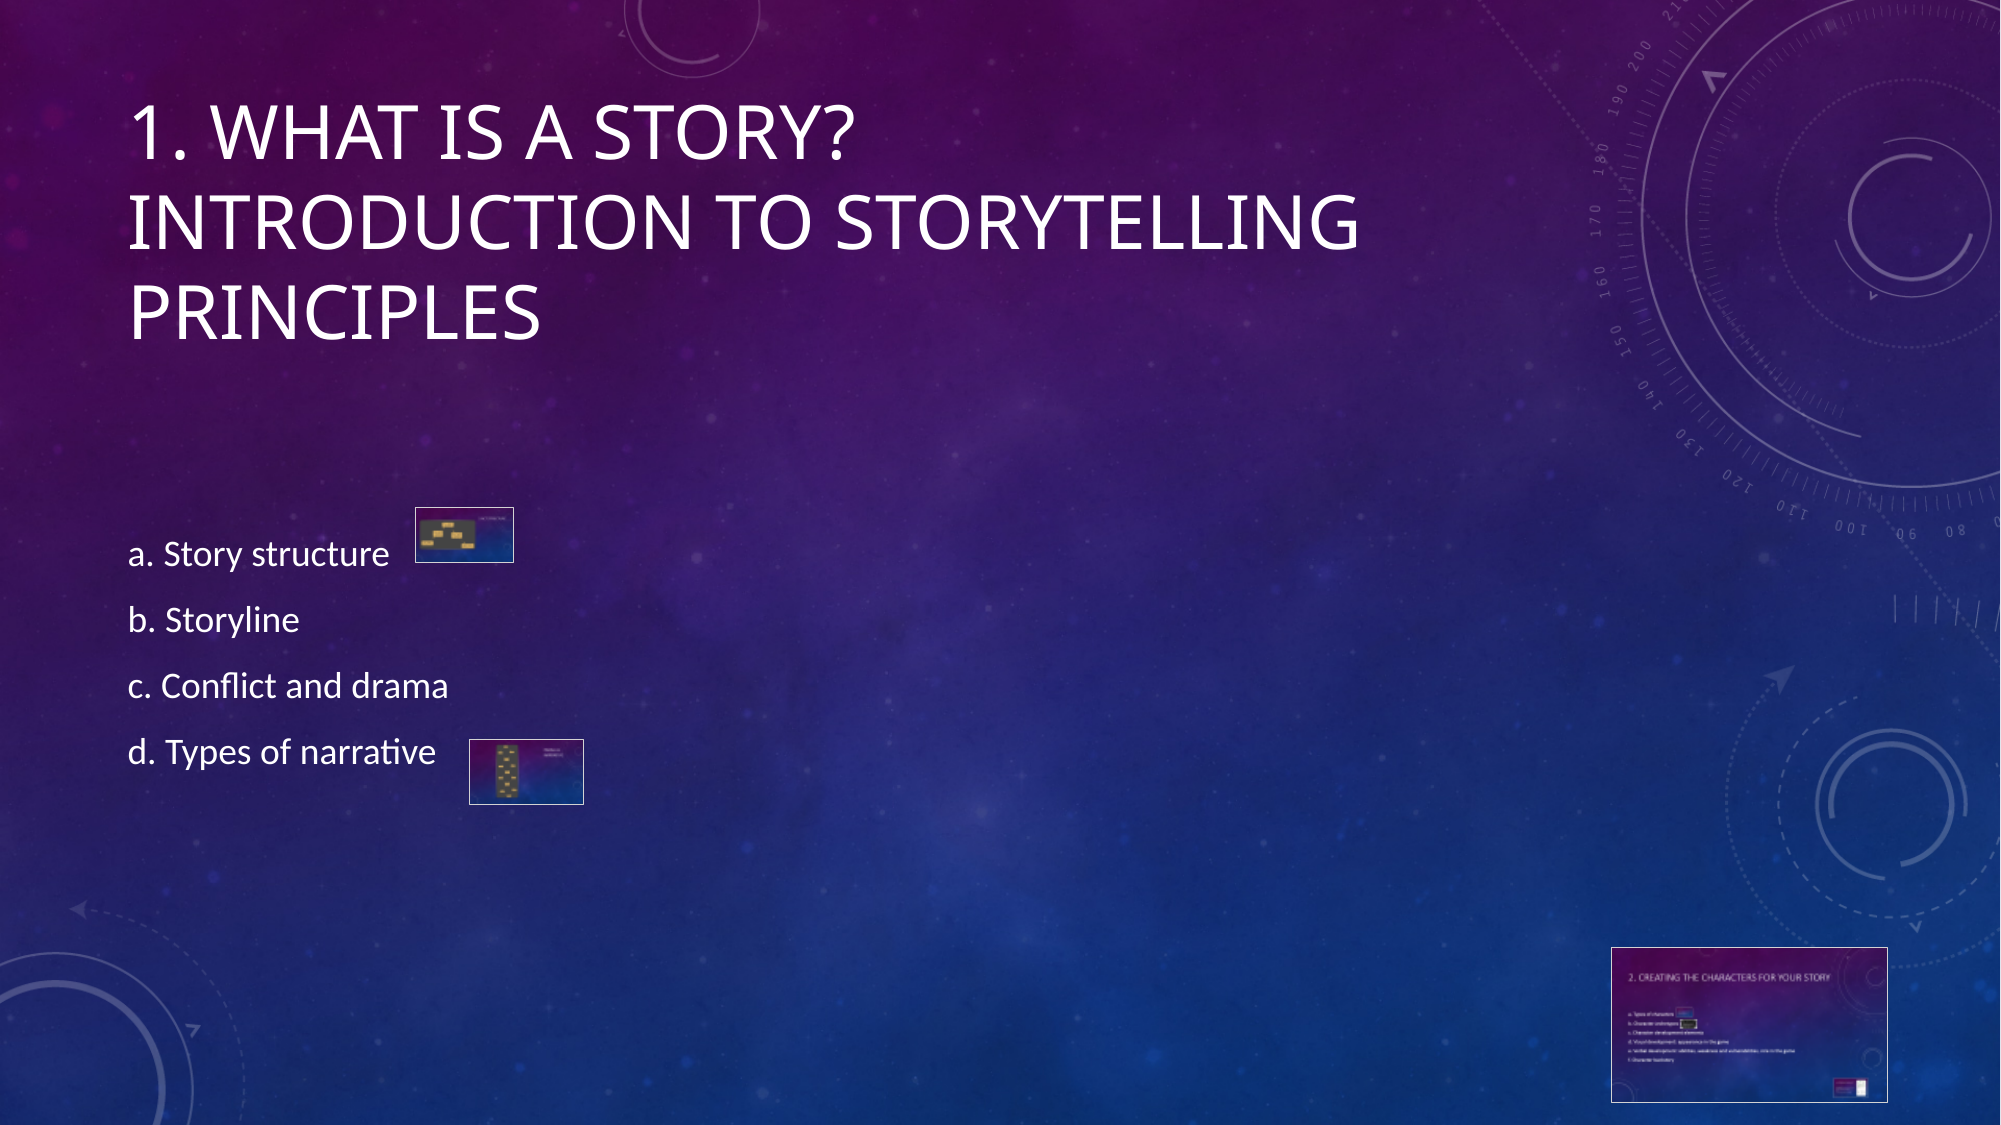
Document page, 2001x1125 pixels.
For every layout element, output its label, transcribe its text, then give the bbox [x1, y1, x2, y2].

list a. Story structure b. Storyline c. Conflict and drama d. Types of narrative [112, 351, 1775, 950]
title 1. What is a story? Introduction to storytelling principles [112, 99, 1775, 339]
picture [0, 0, 2001, 1125]
